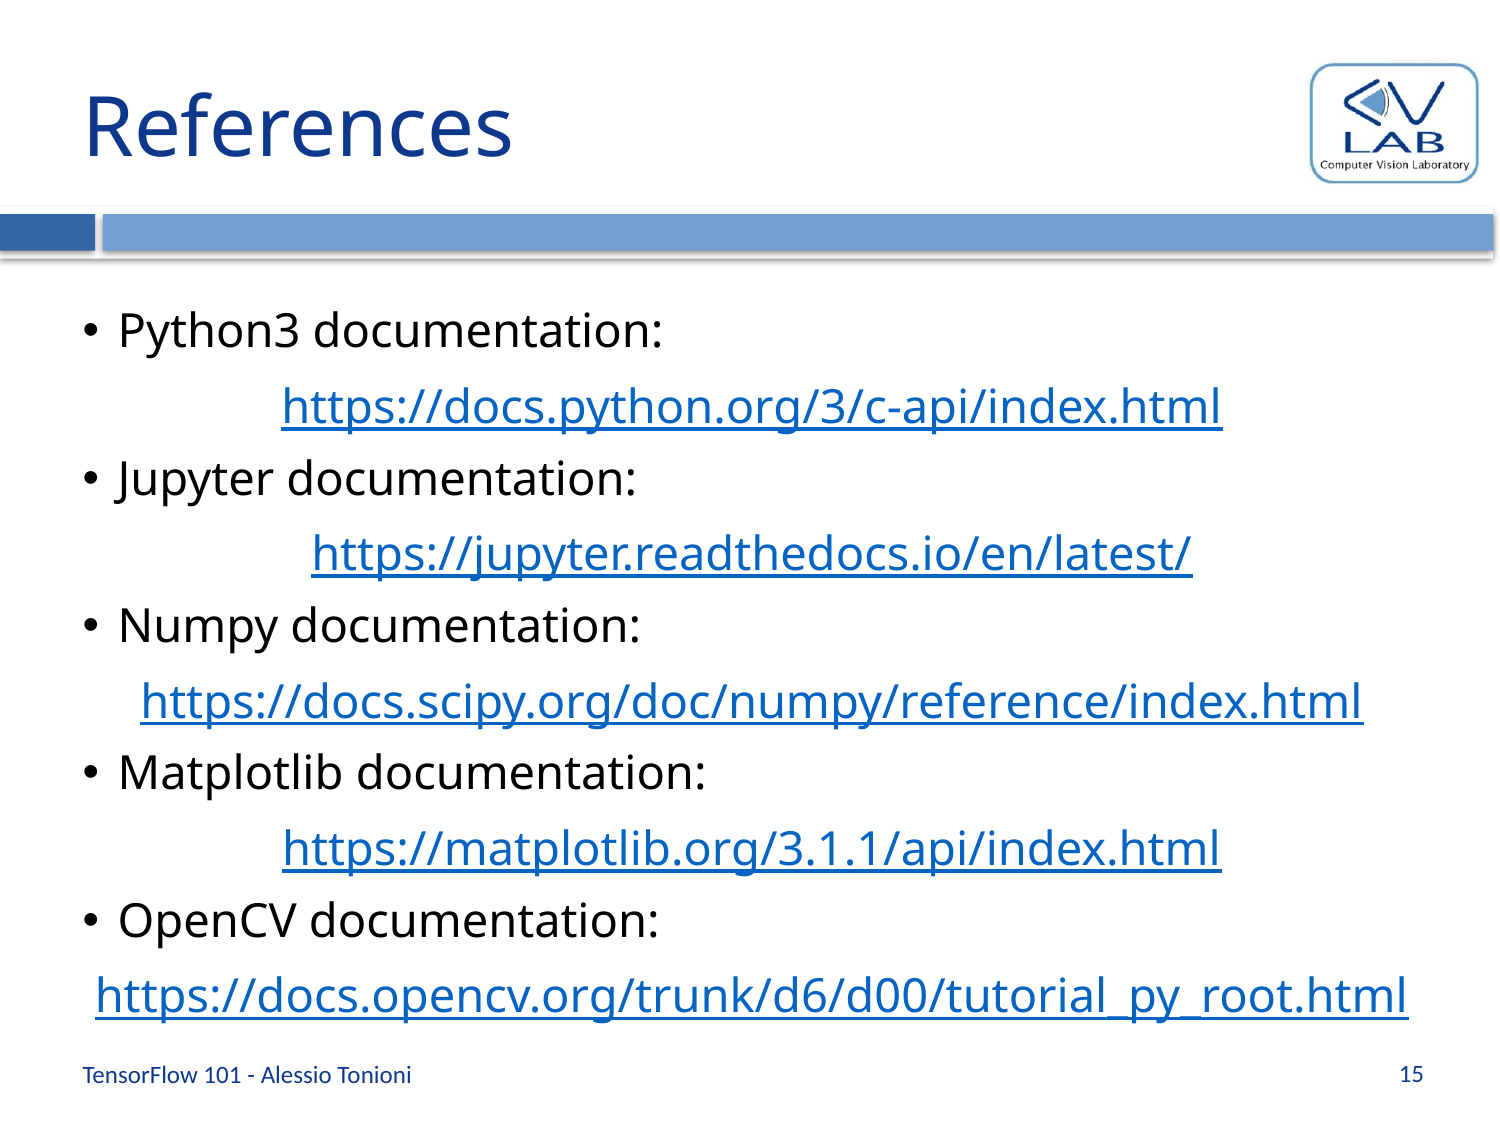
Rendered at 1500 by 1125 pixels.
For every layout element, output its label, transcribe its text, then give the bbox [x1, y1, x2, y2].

slide_number TensorFlow 101 - Alessio Tonioni [67, 1043, 446, 1104]
title References [67, 59, 1317, 199]
list Python3 documentation: https://docs.python.org/3/c-api/index.html Jupyter documentation: https://jupyter.readthedocs.io/en/latest/ Numpy documentation: https://docs.scipy.org/doc/numpy/reference/index.html Matplotlib documentation: https://matplotlib.org/3.1.1/api/index.html OpenCV documentation: https://docs.opencv.org/trunk/d6/d00/tutorial_py_root.html [67, 299, 1437, 1035]
picture [1302, 48, 1491, 200]
slide_number 15 [1101, 1042, 1440, 1103]
